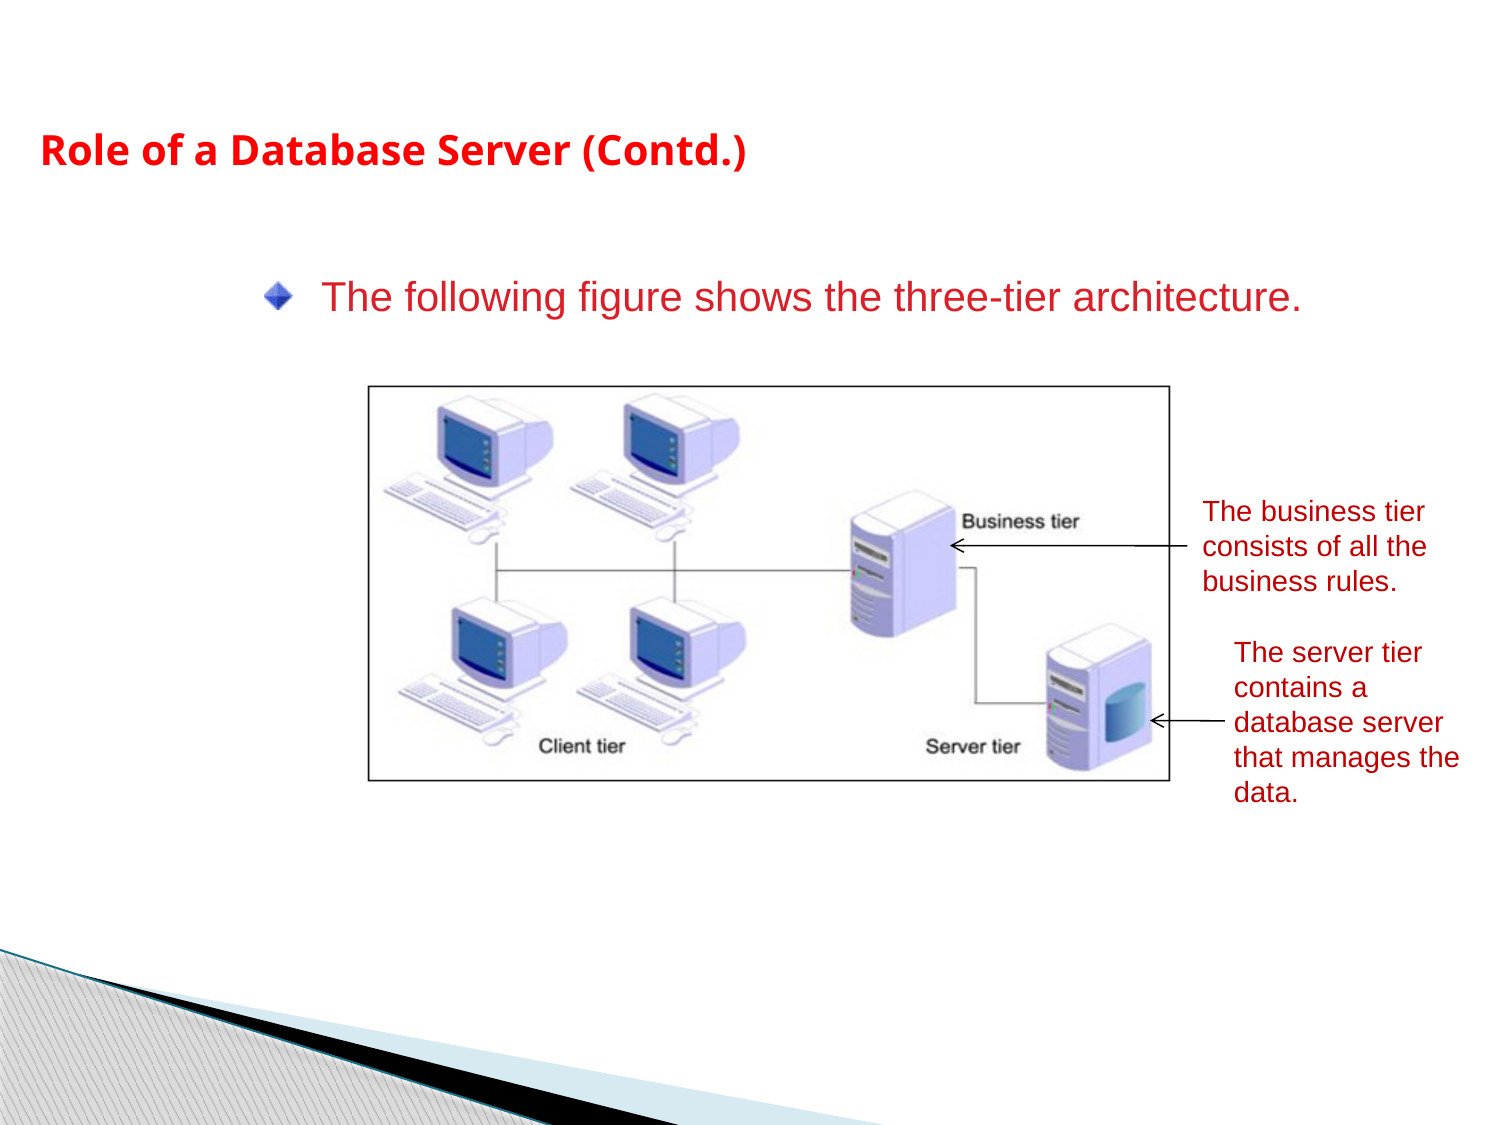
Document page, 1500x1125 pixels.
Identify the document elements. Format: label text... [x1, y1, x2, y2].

text_box The following figure shows the three-tier architecture. [249, 262, 1463, 325]
picture [362, 382, 1176, 784]
text_box The business tier consists of all the business rules. [1187, 484, 1450, 605]
text_box The server tier contains a database server that manages the data. [1219, 625, 1482, 816]
picture [264, 280, 293, 310]
text_box Role of a Database Server (Contd.) [24, 116, 1463, 182]
